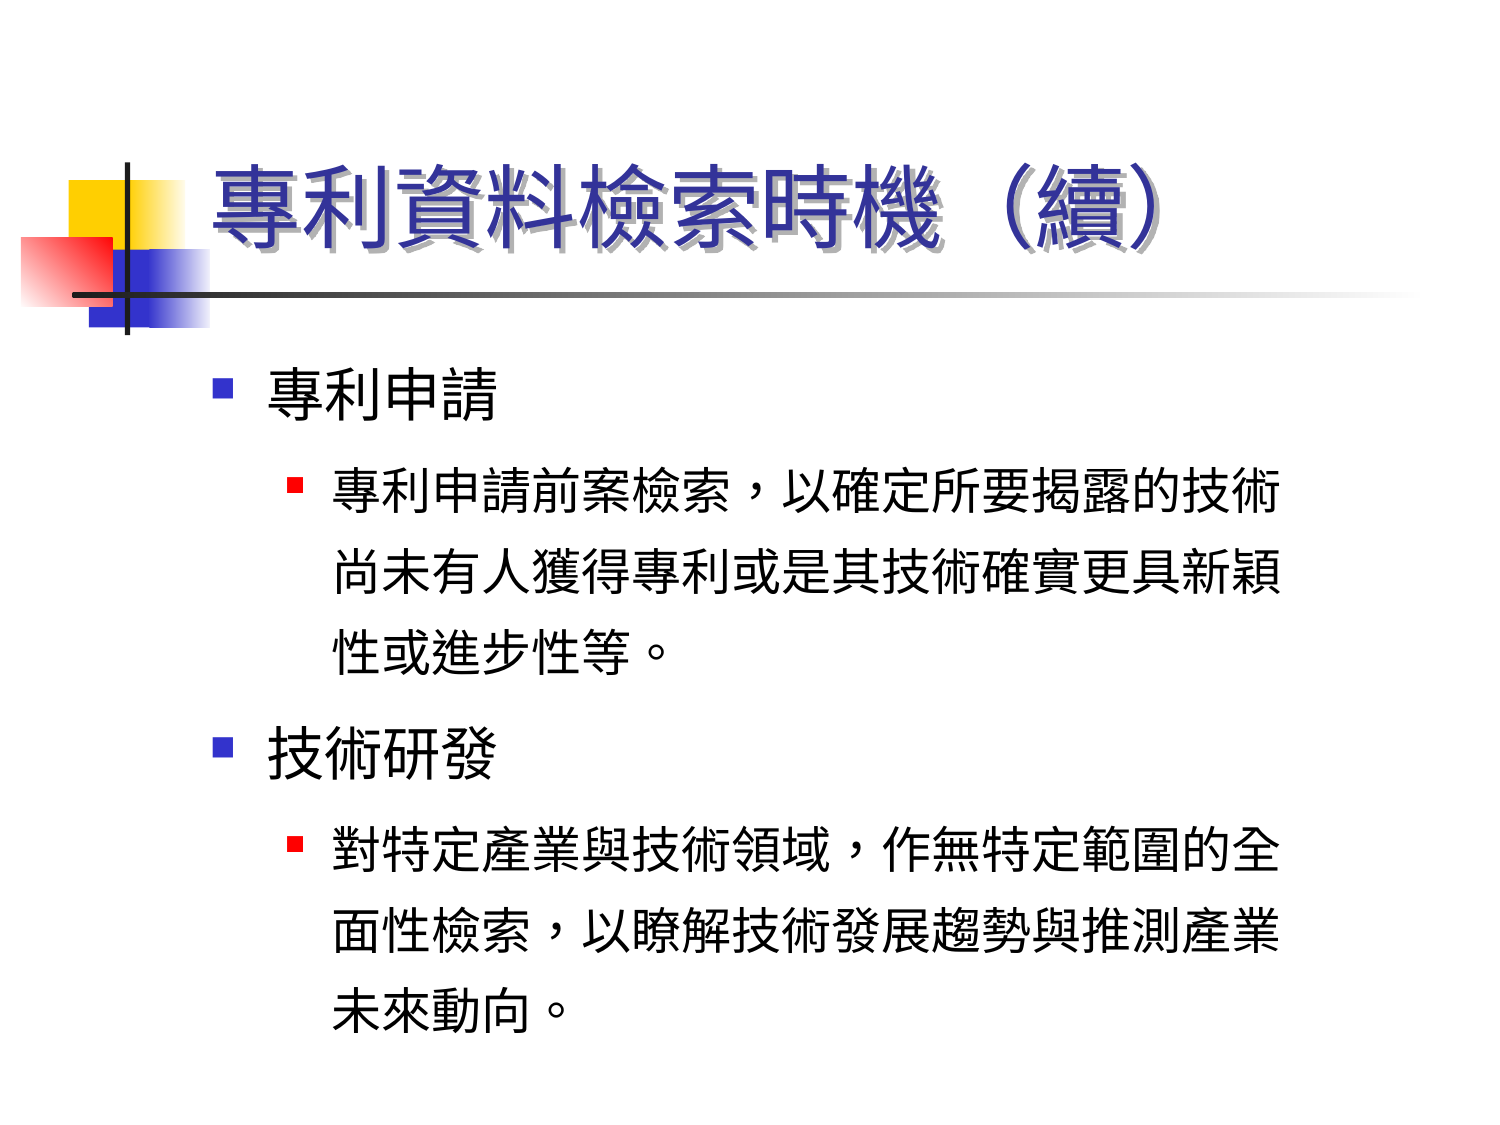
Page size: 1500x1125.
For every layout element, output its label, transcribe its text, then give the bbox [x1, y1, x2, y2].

list 專利申請 專利申請前案檢索，以確定所要揭露的技術尚未有人獲得專利或是其技術確實更具新穎性或進步性等。 技術研發 對特定產業與技術領域，作無特定範圍的全面性檢索，以瞭解技術發展趨勢與推測產業未來動向。 [194, 326, 1315, 1113]
title 專利資料檢索時機（續） [194, 54, 1425, 268]
